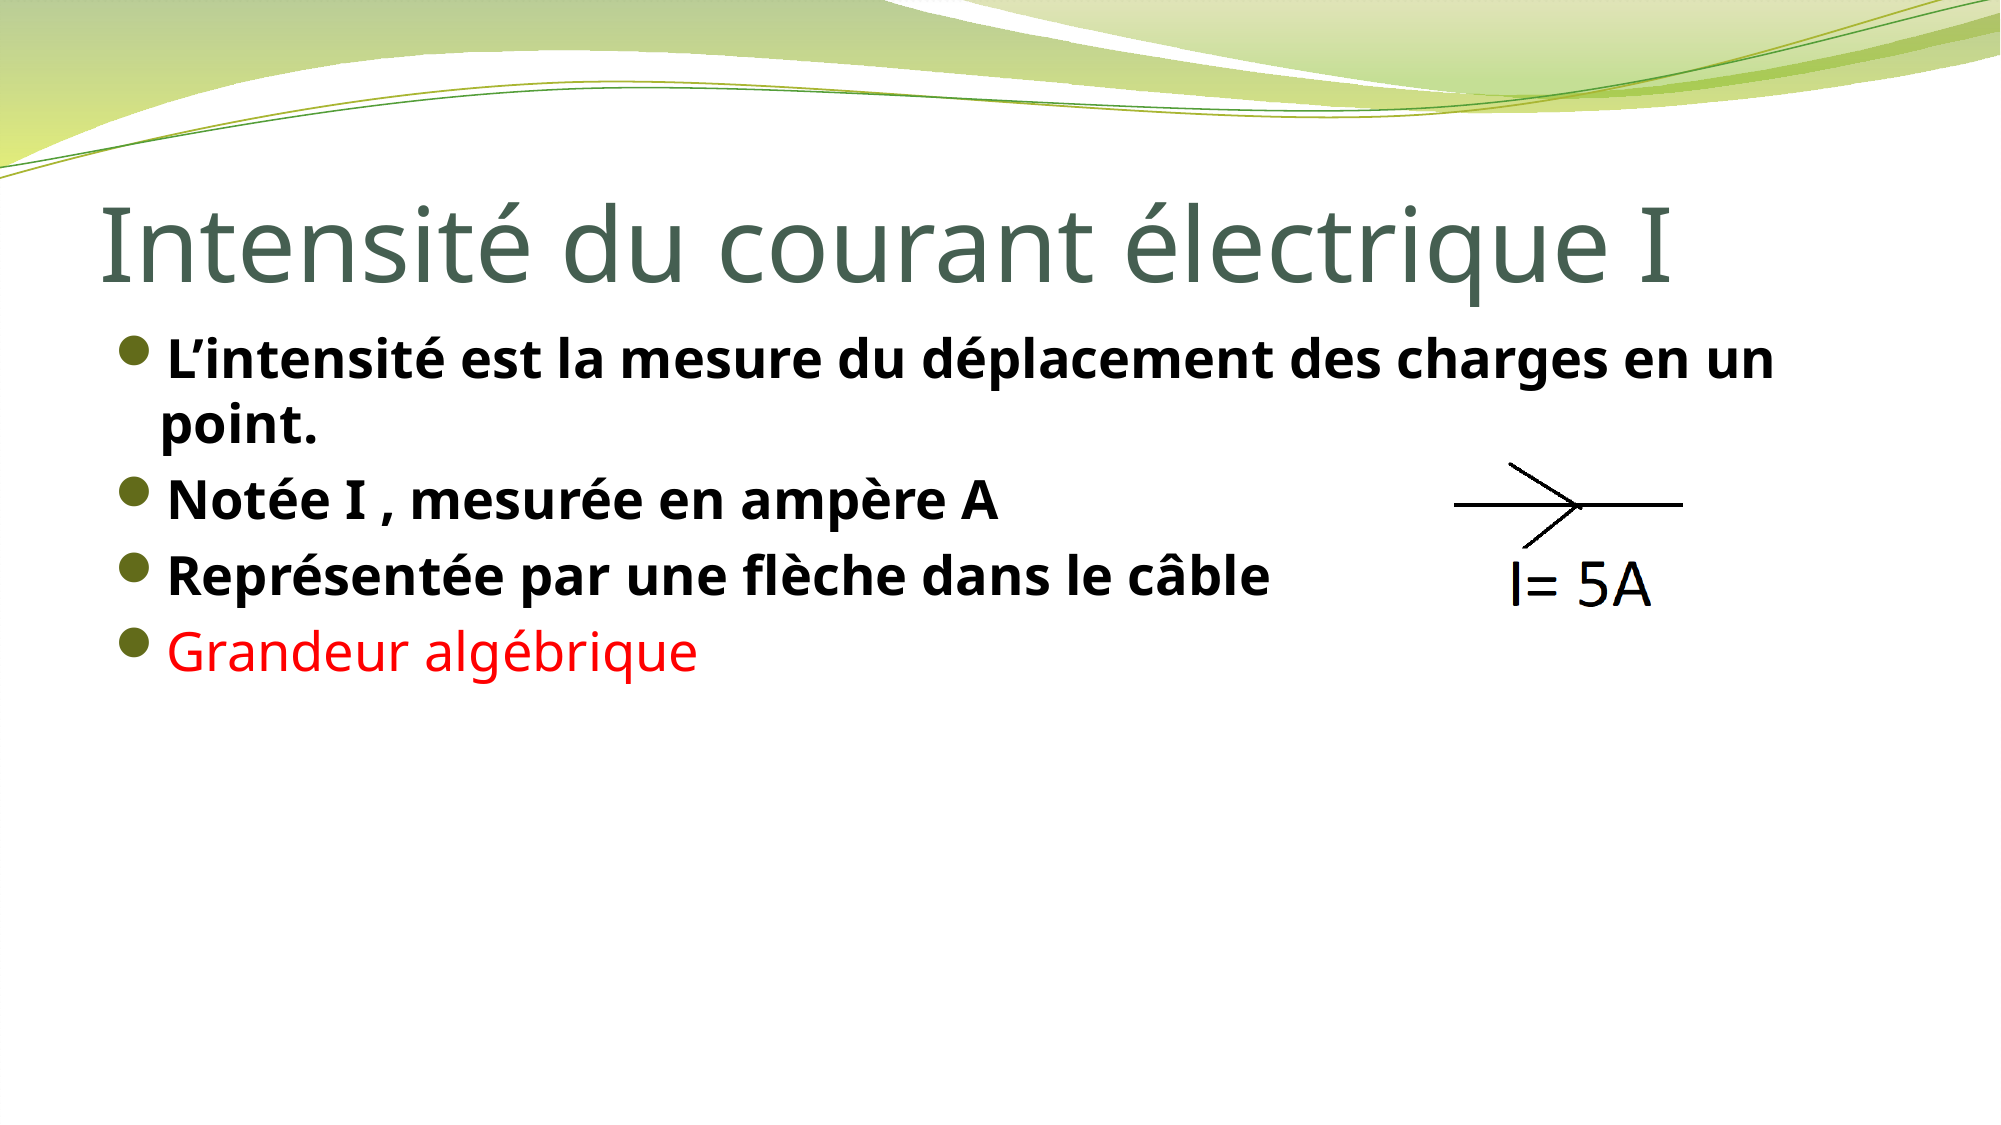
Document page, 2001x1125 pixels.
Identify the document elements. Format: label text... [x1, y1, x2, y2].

list L’intensité est la mesure du déplacement des charges en un point. Notée I , mesurée en ampère A Représentée par une flèche dans le câble Grandeur algébrique [99, 317, 1900, 1038]
picture [1454, 430, 1683, 664]
title Intensité du courant électrique I [99, 115, 1900, 303]
